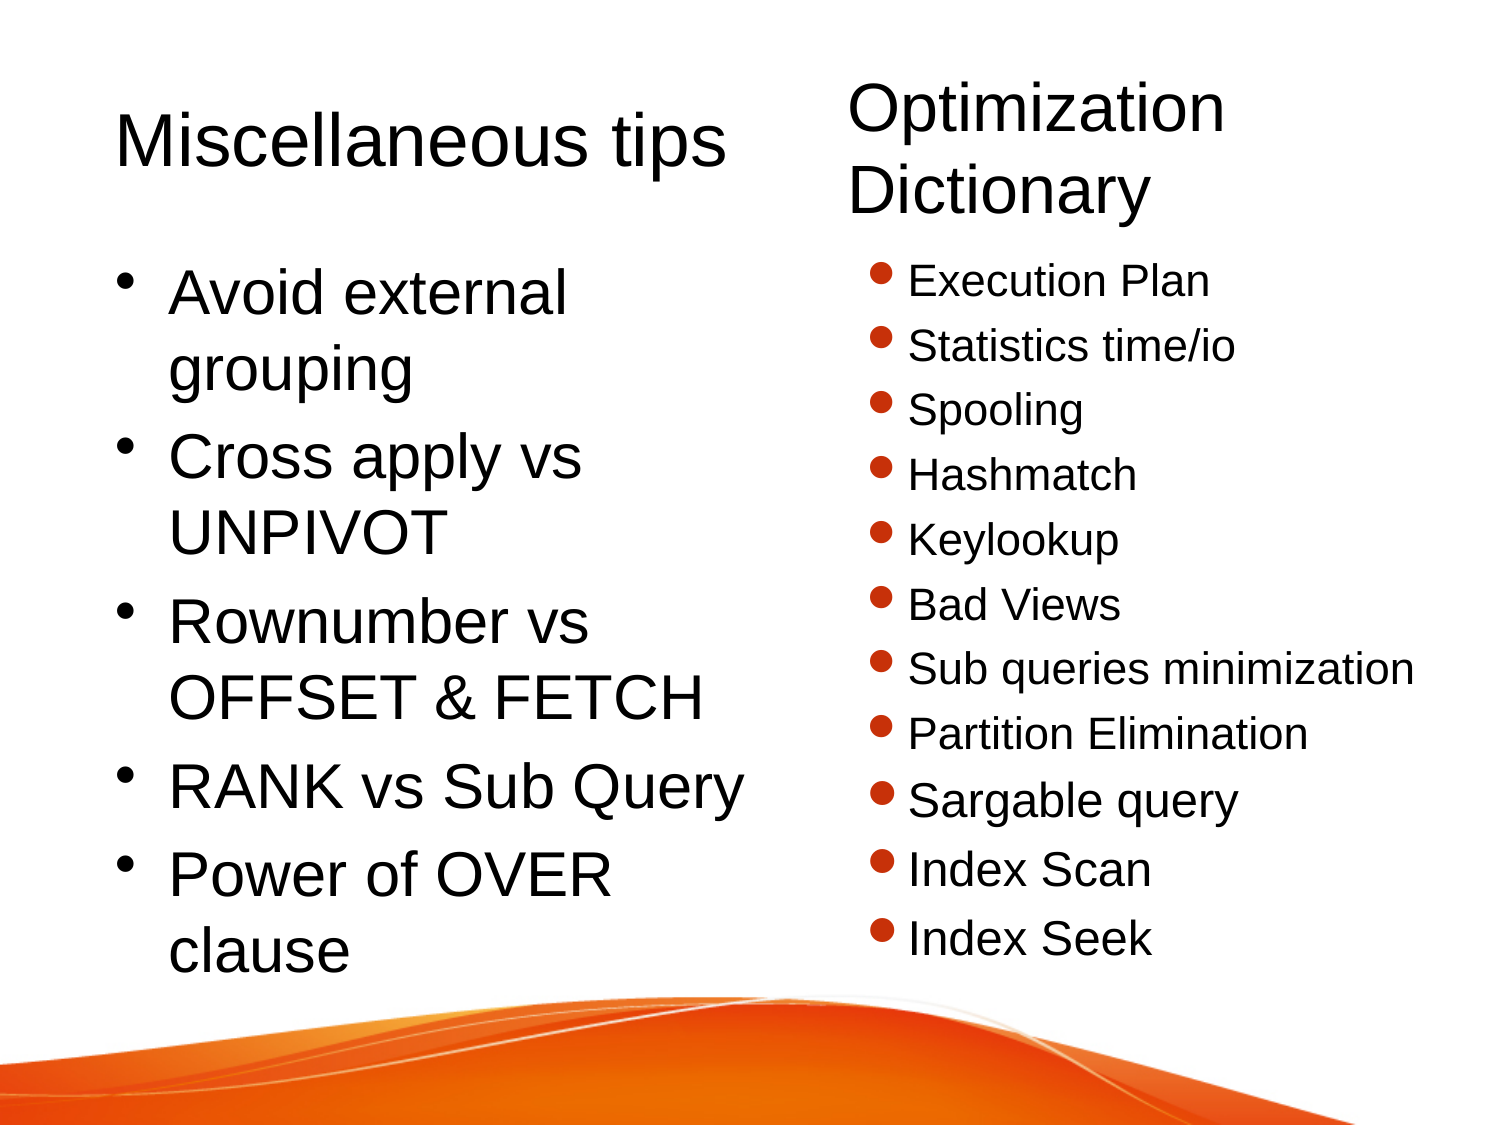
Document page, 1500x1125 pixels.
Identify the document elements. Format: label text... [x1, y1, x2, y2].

list Avoid external grouping Cross apply vs UNPIVOT Rownumber vs OFFSET & FETCH RANK vs Sub Query Power of OVER clause [100, 243, 831, 994]
text_box Optimization Dictionary [832, 54, 1436, 243]
text_box Execution Plan Statistics time/io Spooling Hashmatch Keylookup Bad Views Sub queries minimization Partition Elimination Sargable query Index Scan Index Seek [852, 243, 1435, 994]
picture [0, 0, 1500, 1125]
title Miscellaneous tips [100, 42, 831, 231]
